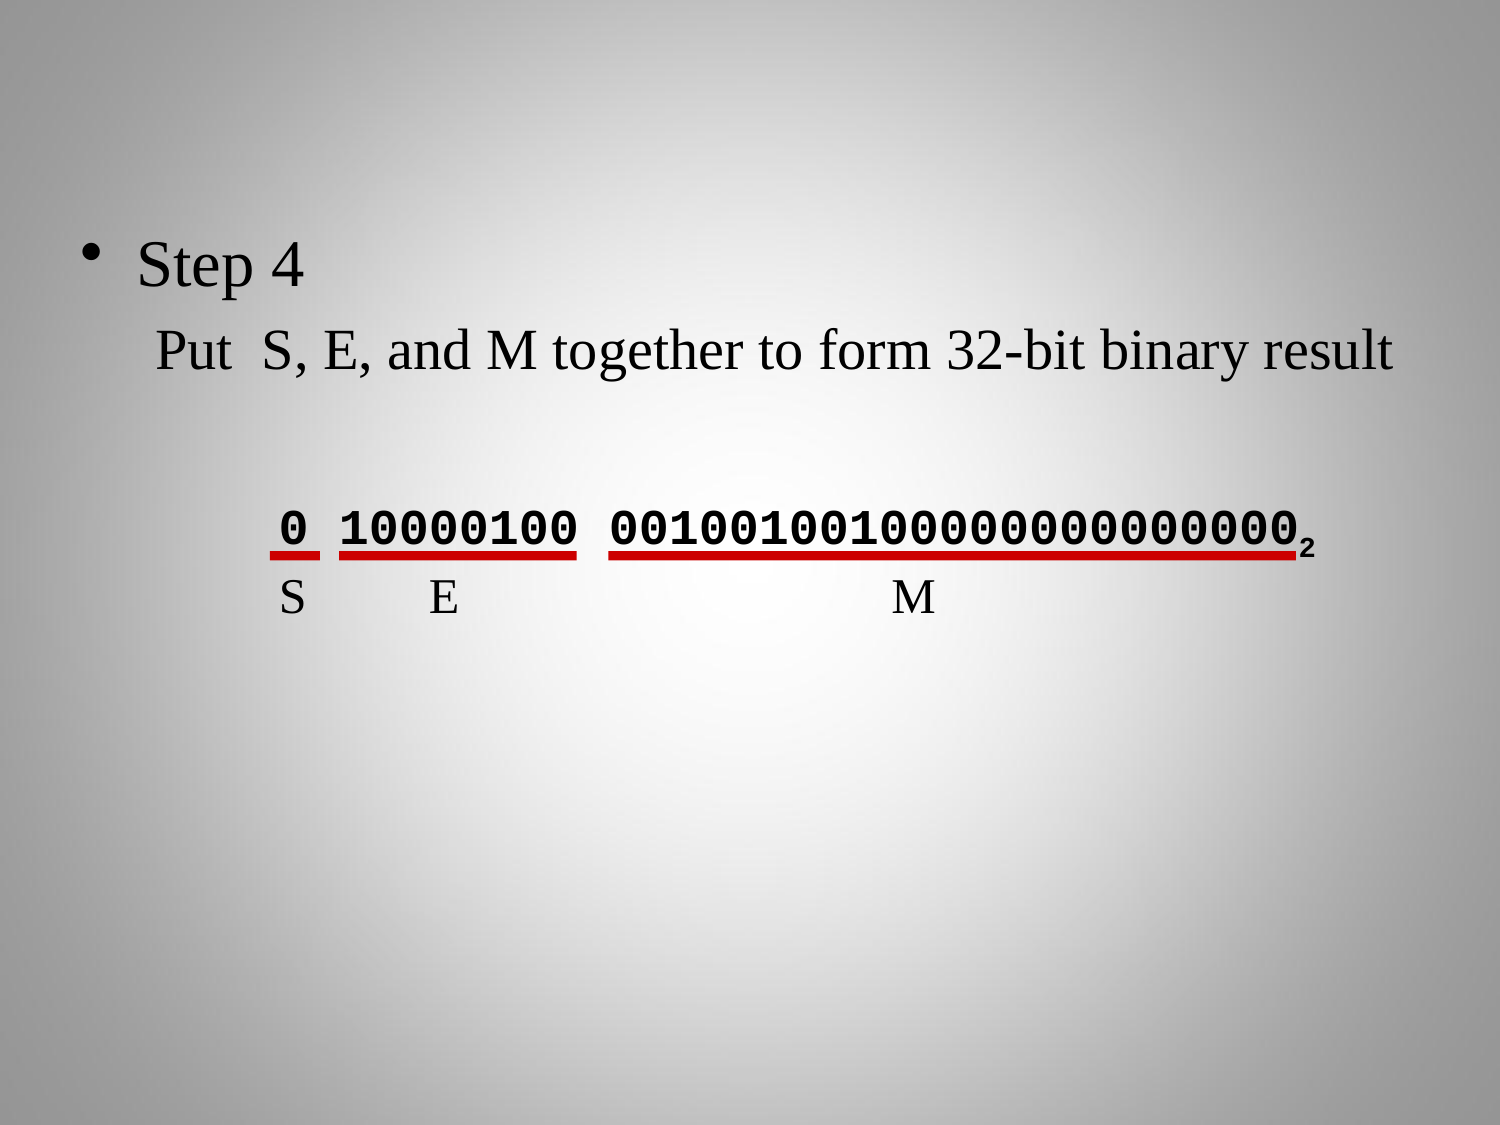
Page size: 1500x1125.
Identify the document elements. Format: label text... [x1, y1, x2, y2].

text_box E [414, 555, 475, 631]
text_box S [264, 555, 322, 631]
picture [0, 0, 1500, 1125]
text_box 0 10000100 001001001000000000000002 [264, 487, 1350, 571]
text_box M [876, 555, 951, 631]
list Step 4 Put S, E, and M together to form 32-bit binary result [64, 212, 1424, 888]
